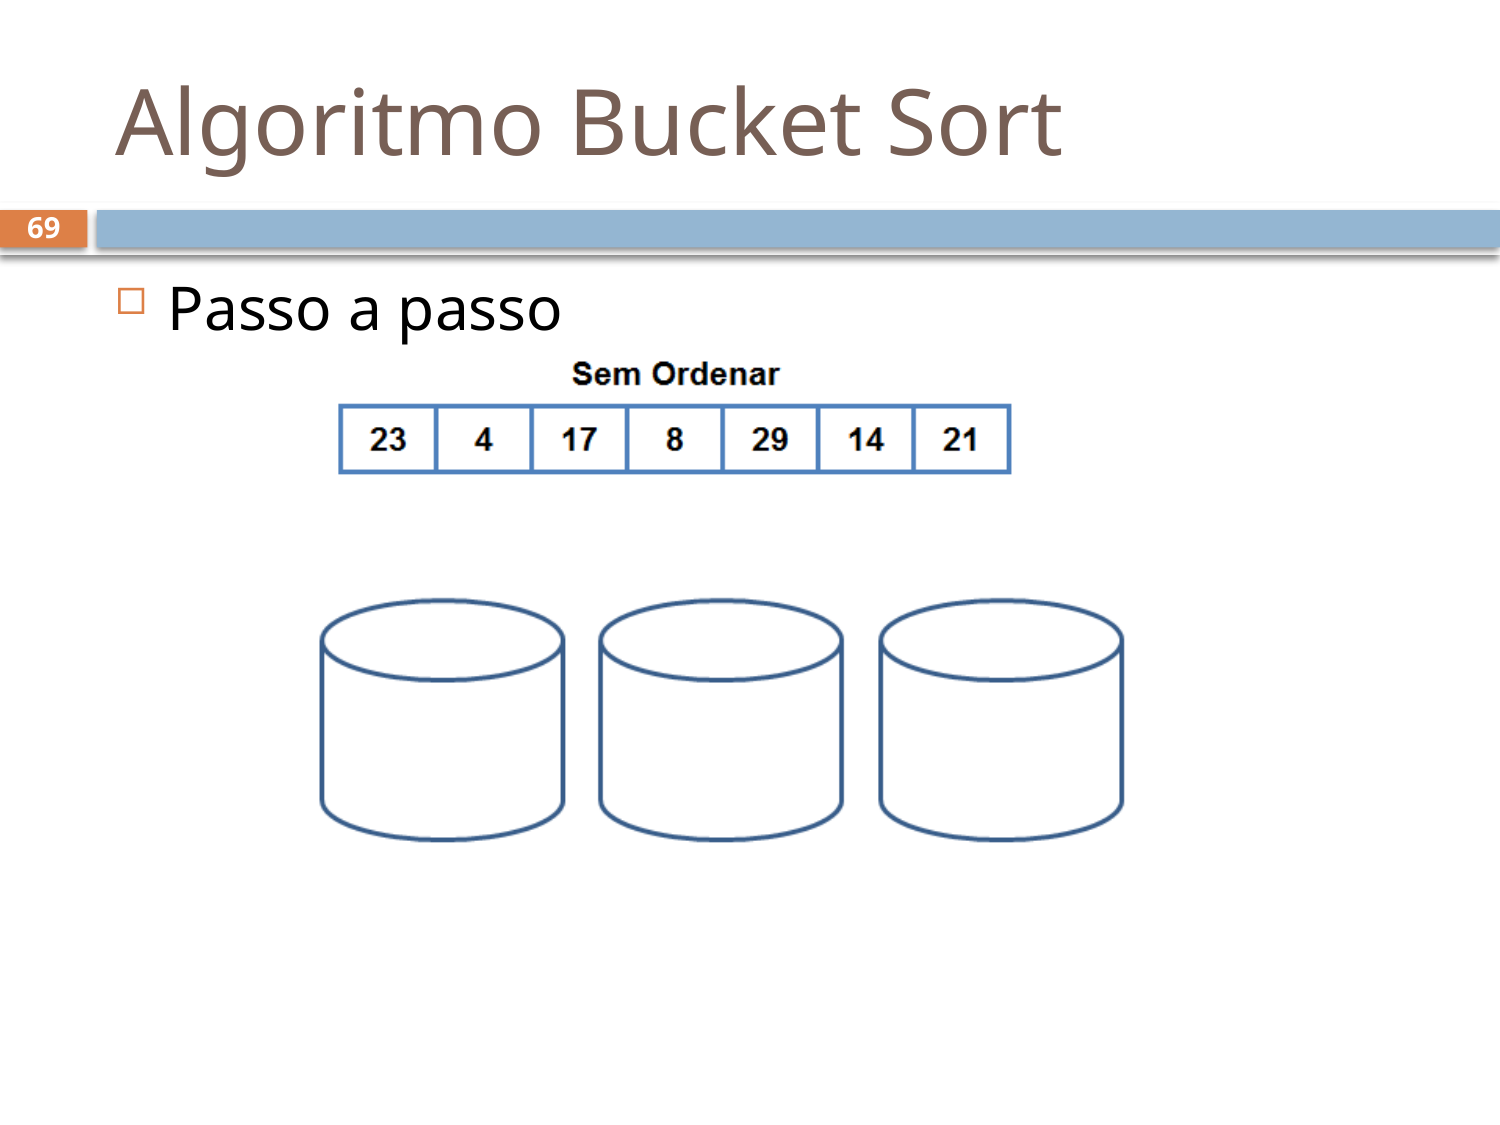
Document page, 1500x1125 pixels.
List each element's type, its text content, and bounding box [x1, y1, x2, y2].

title Algoritmo Bucket Sort [100, 37, 1438, 200]
list Passo a passo [100, 262, 1438, 1000]
slide_number 69 [0, 208, 88, 249]
picture [312, 353, 1151, 866]
